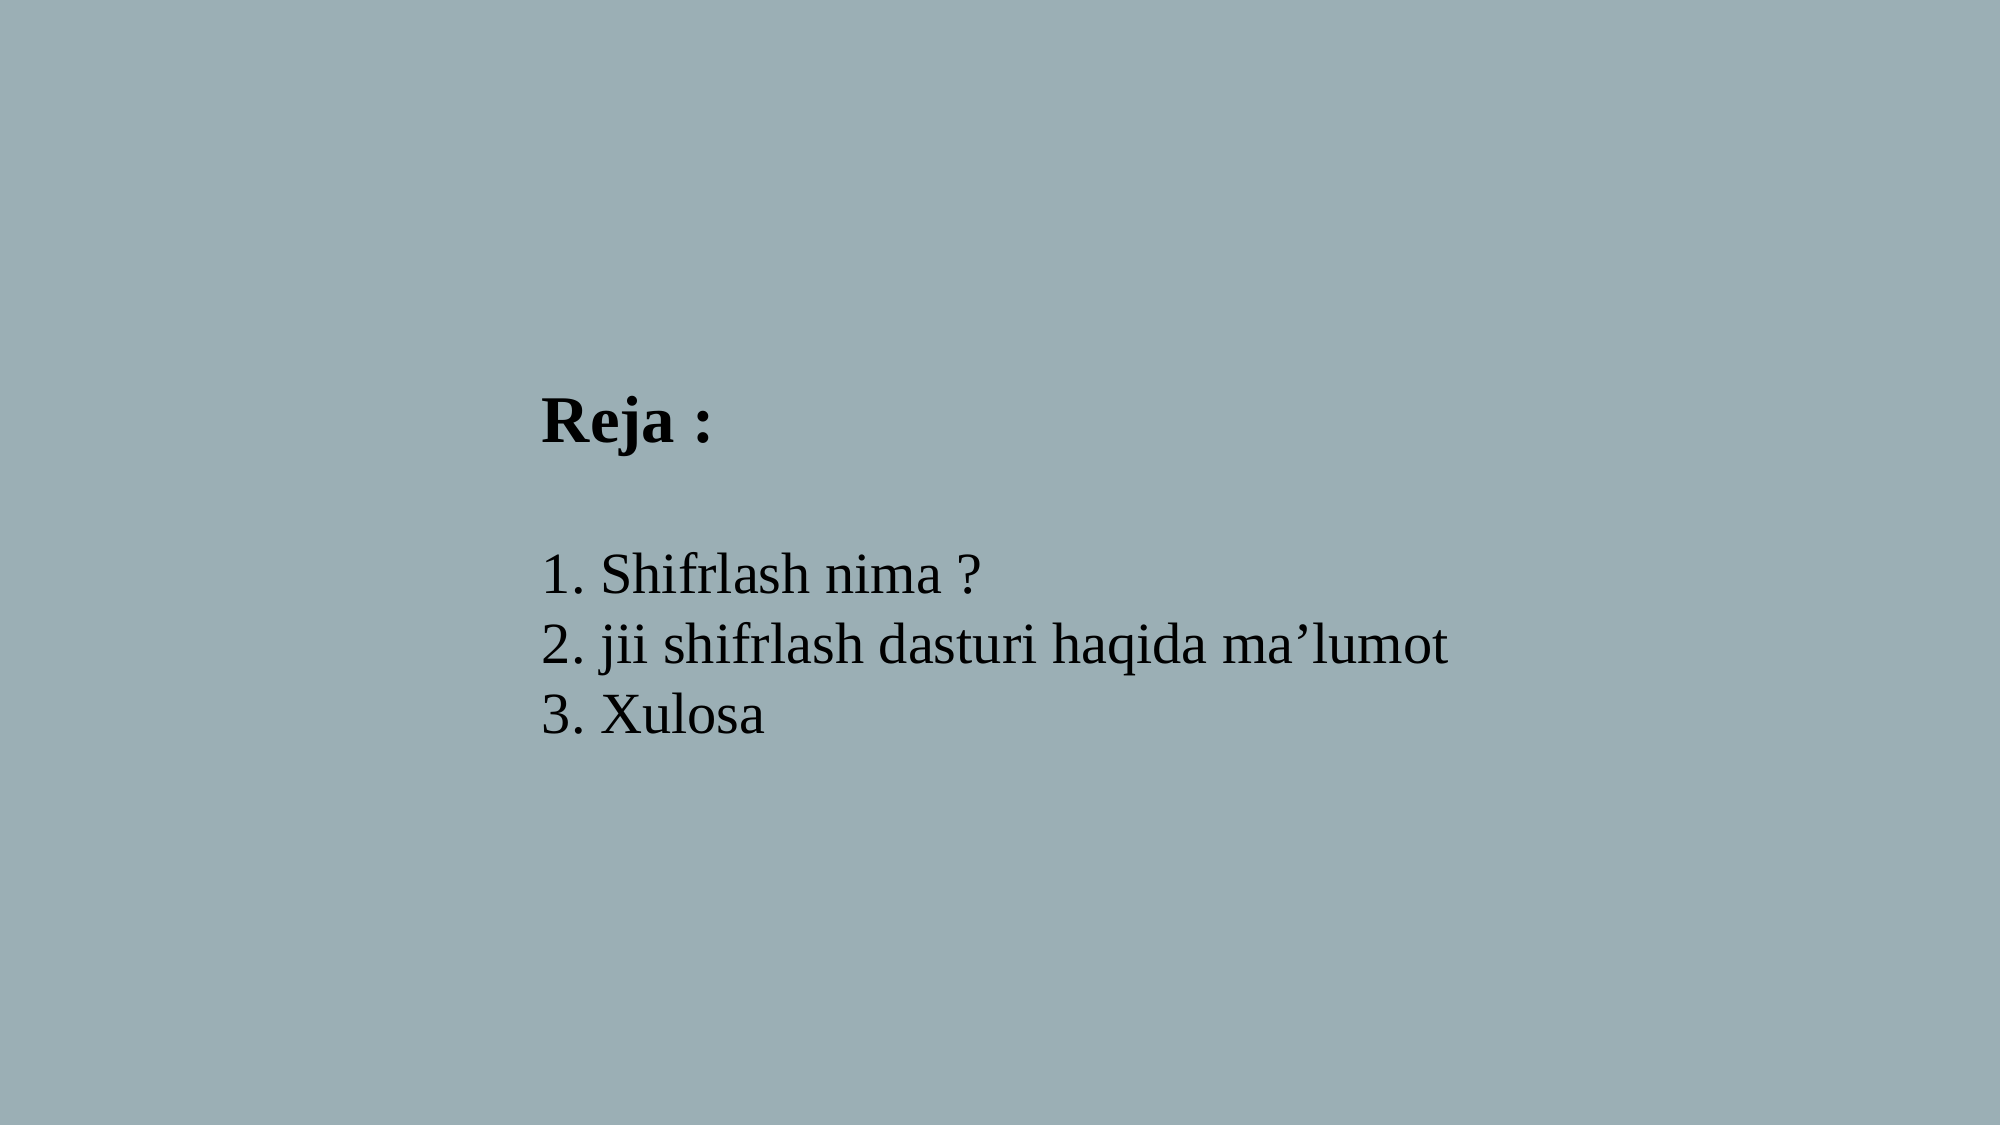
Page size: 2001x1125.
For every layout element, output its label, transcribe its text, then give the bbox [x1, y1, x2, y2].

text_box Reja : 1. Shifrlash nima ? 2. jii shifrlash dasturi haqida ma’lumot 3. Xulosa [527, 368, 1473, 753]
